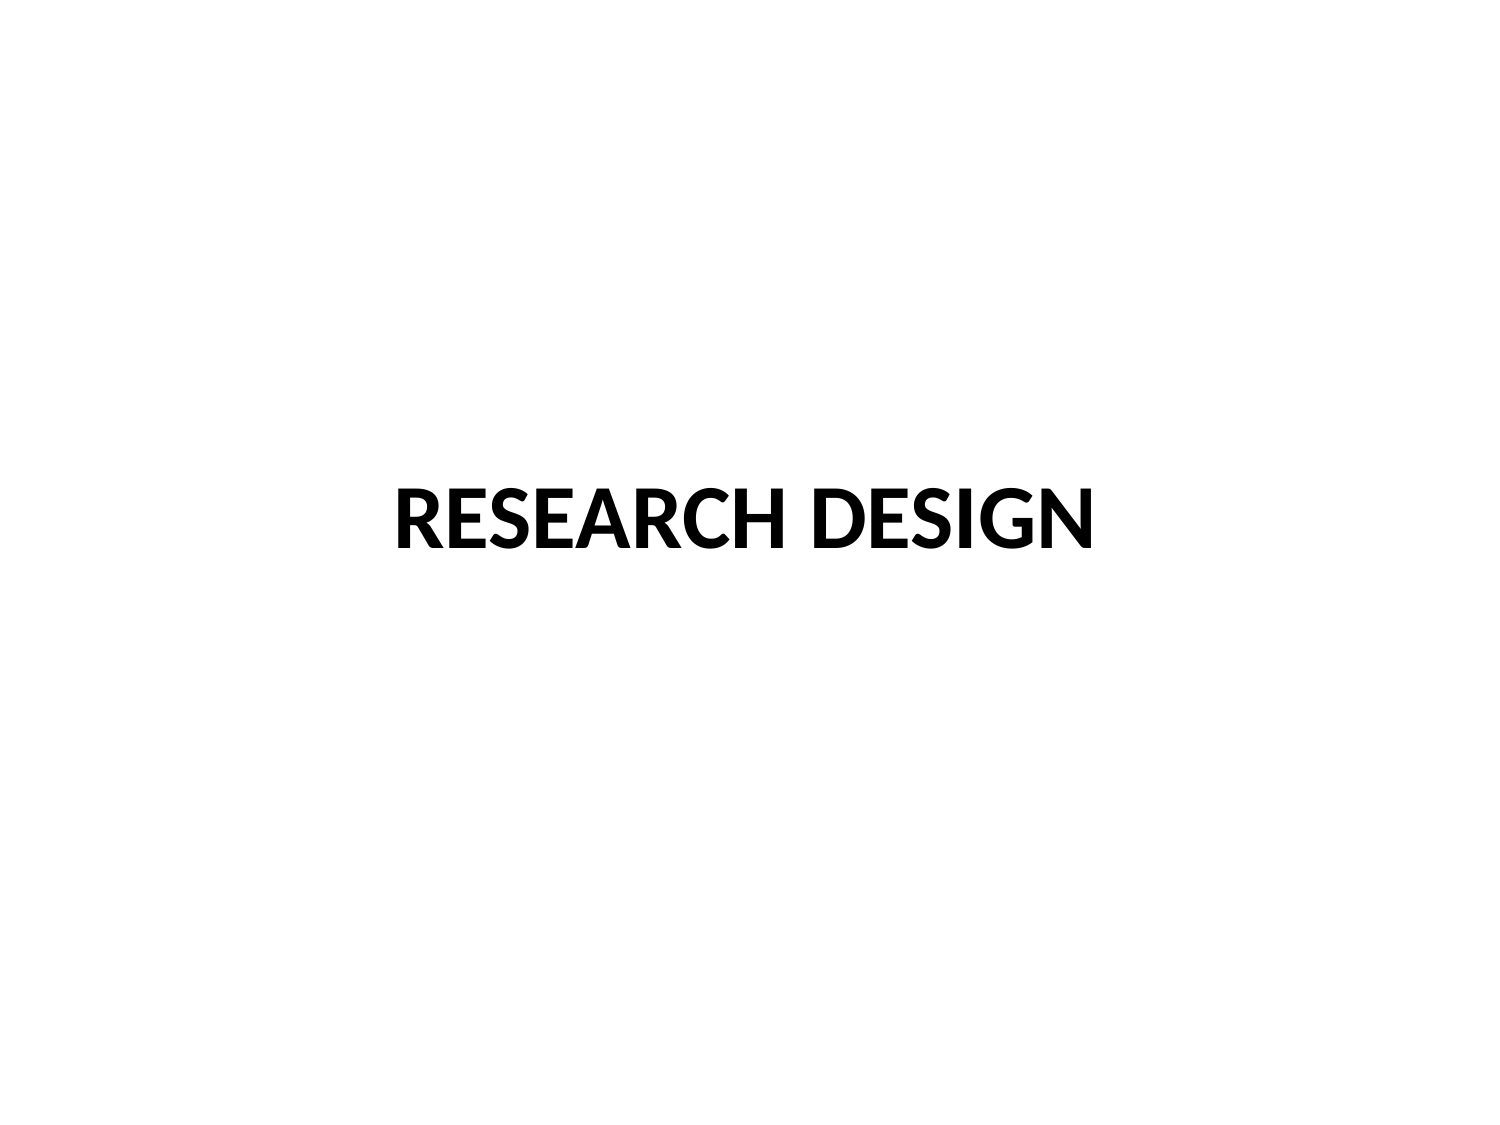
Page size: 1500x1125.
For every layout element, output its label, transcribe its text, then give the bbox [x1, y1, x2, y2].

text_box RESEARCH DESIGN [378, 449, 1134, 575]
